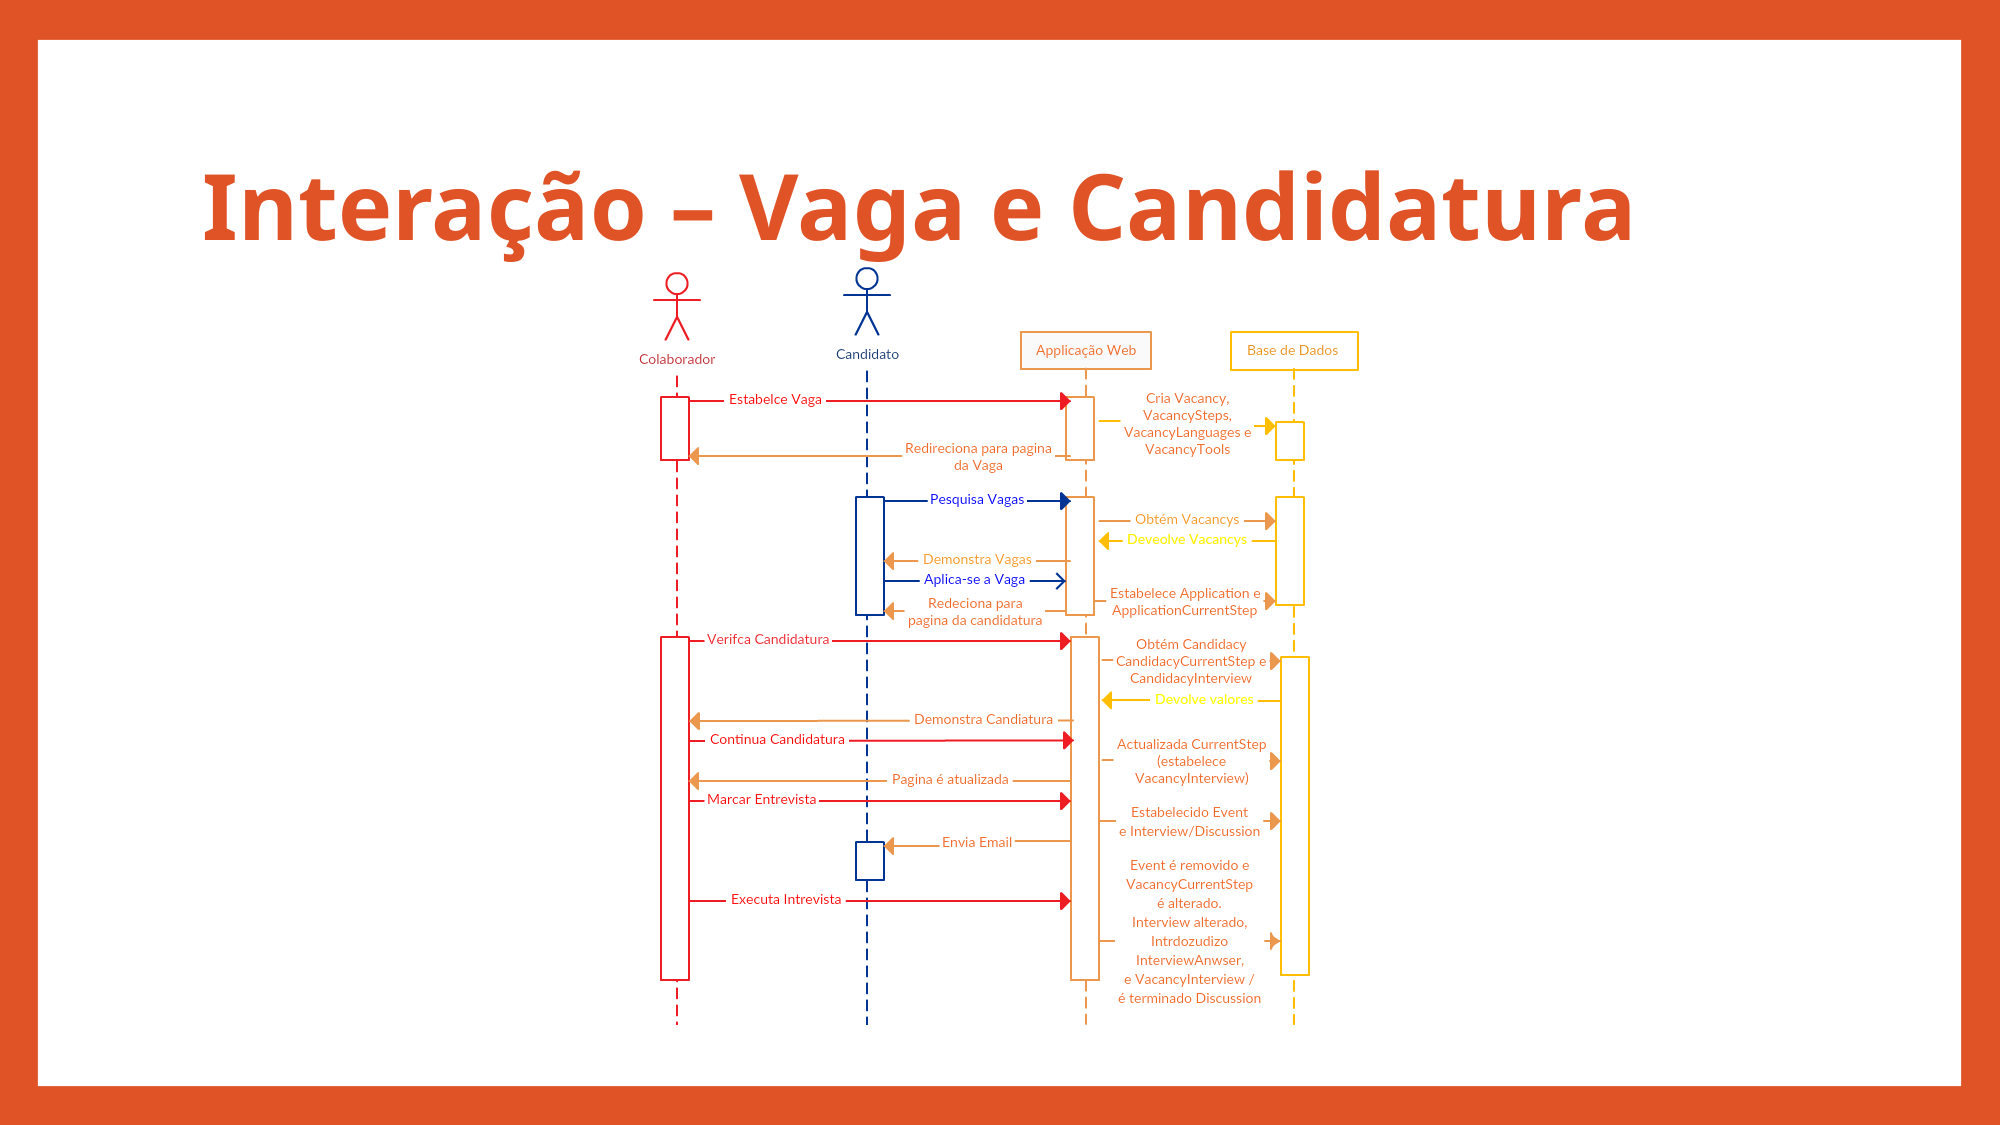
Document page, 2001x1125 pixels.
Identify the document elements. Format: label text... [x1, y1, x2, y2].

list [637, 262, 1363, 1026]
title Interação – Vaga e Candidatura [187, 99, 1808, 323]
